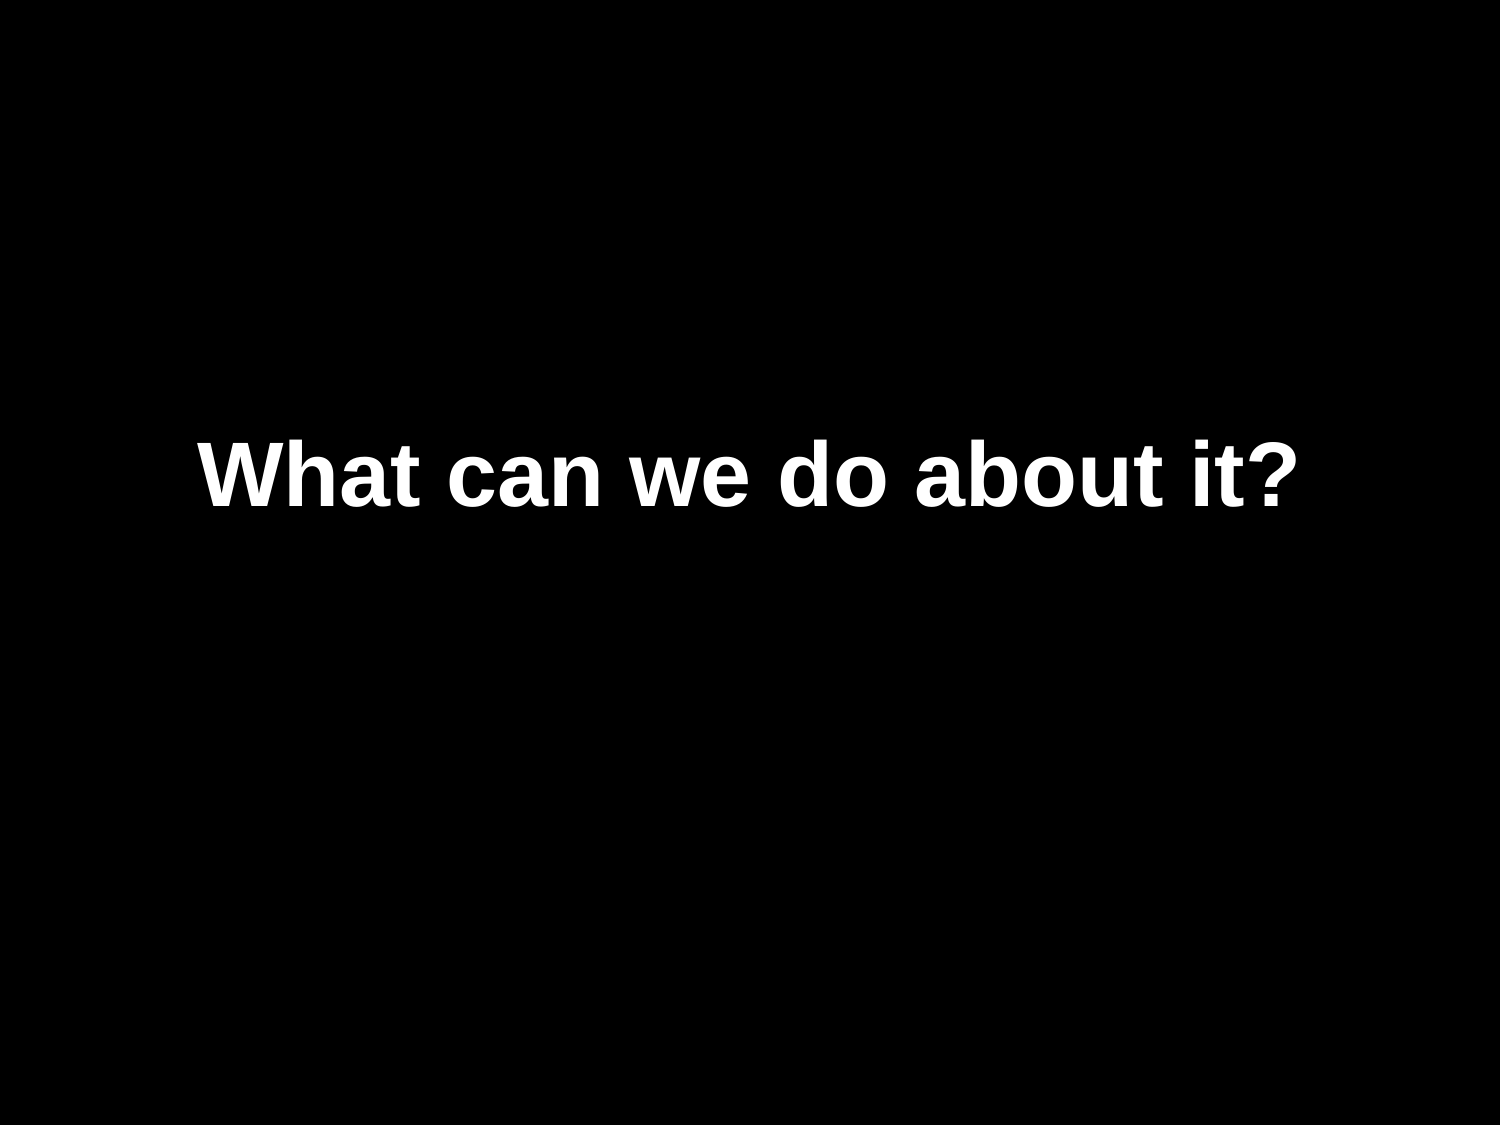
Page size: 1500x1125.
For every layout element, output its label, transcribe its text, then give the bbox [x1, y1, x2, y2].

title What can we do about it? [112, 349, 1388, 591]
